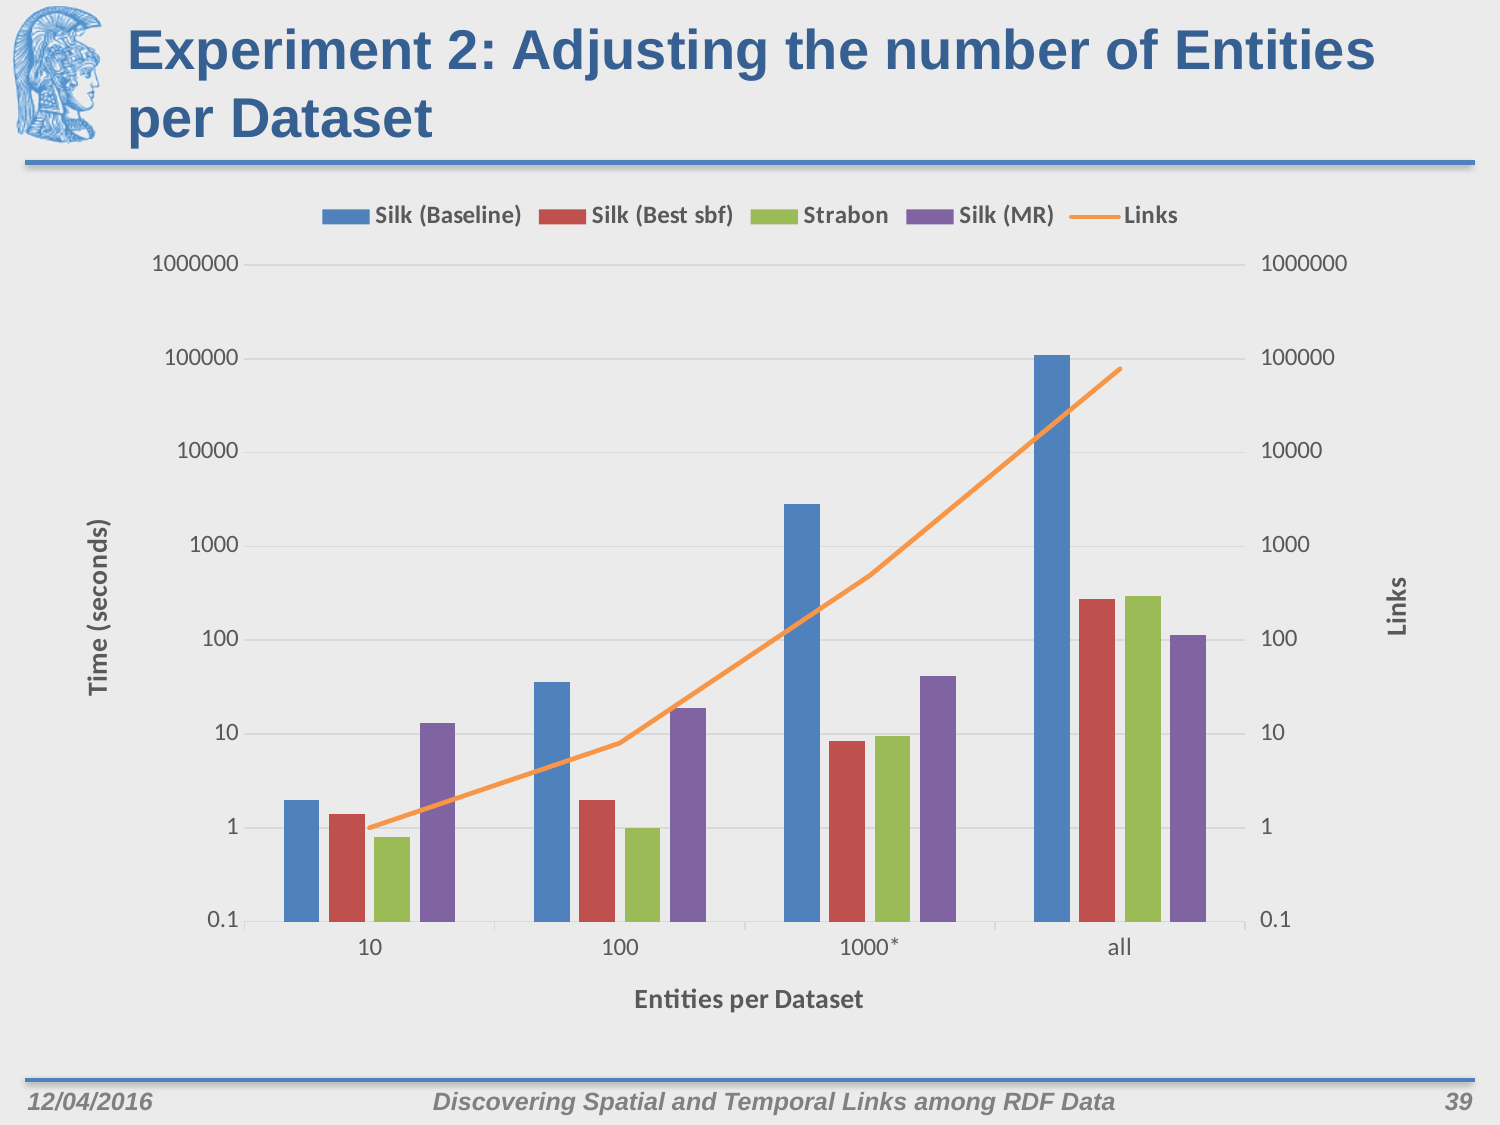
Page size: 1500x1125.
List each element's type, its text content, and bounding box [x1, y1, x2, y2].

picture [12, 6, 102, 144]
slide_number 39 [1394, 1077, 1488, 1125]
title Experiment 2: Adjusting the number of Entities per Dataset [112, 6, 1475, 157]
chart [49, 187, 1451, 1051]
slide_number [12, 1077, 188, 1125]
footer Discovering Spatial and Temporal Links among RDF Data [225, 1077, 1325, 1125]
